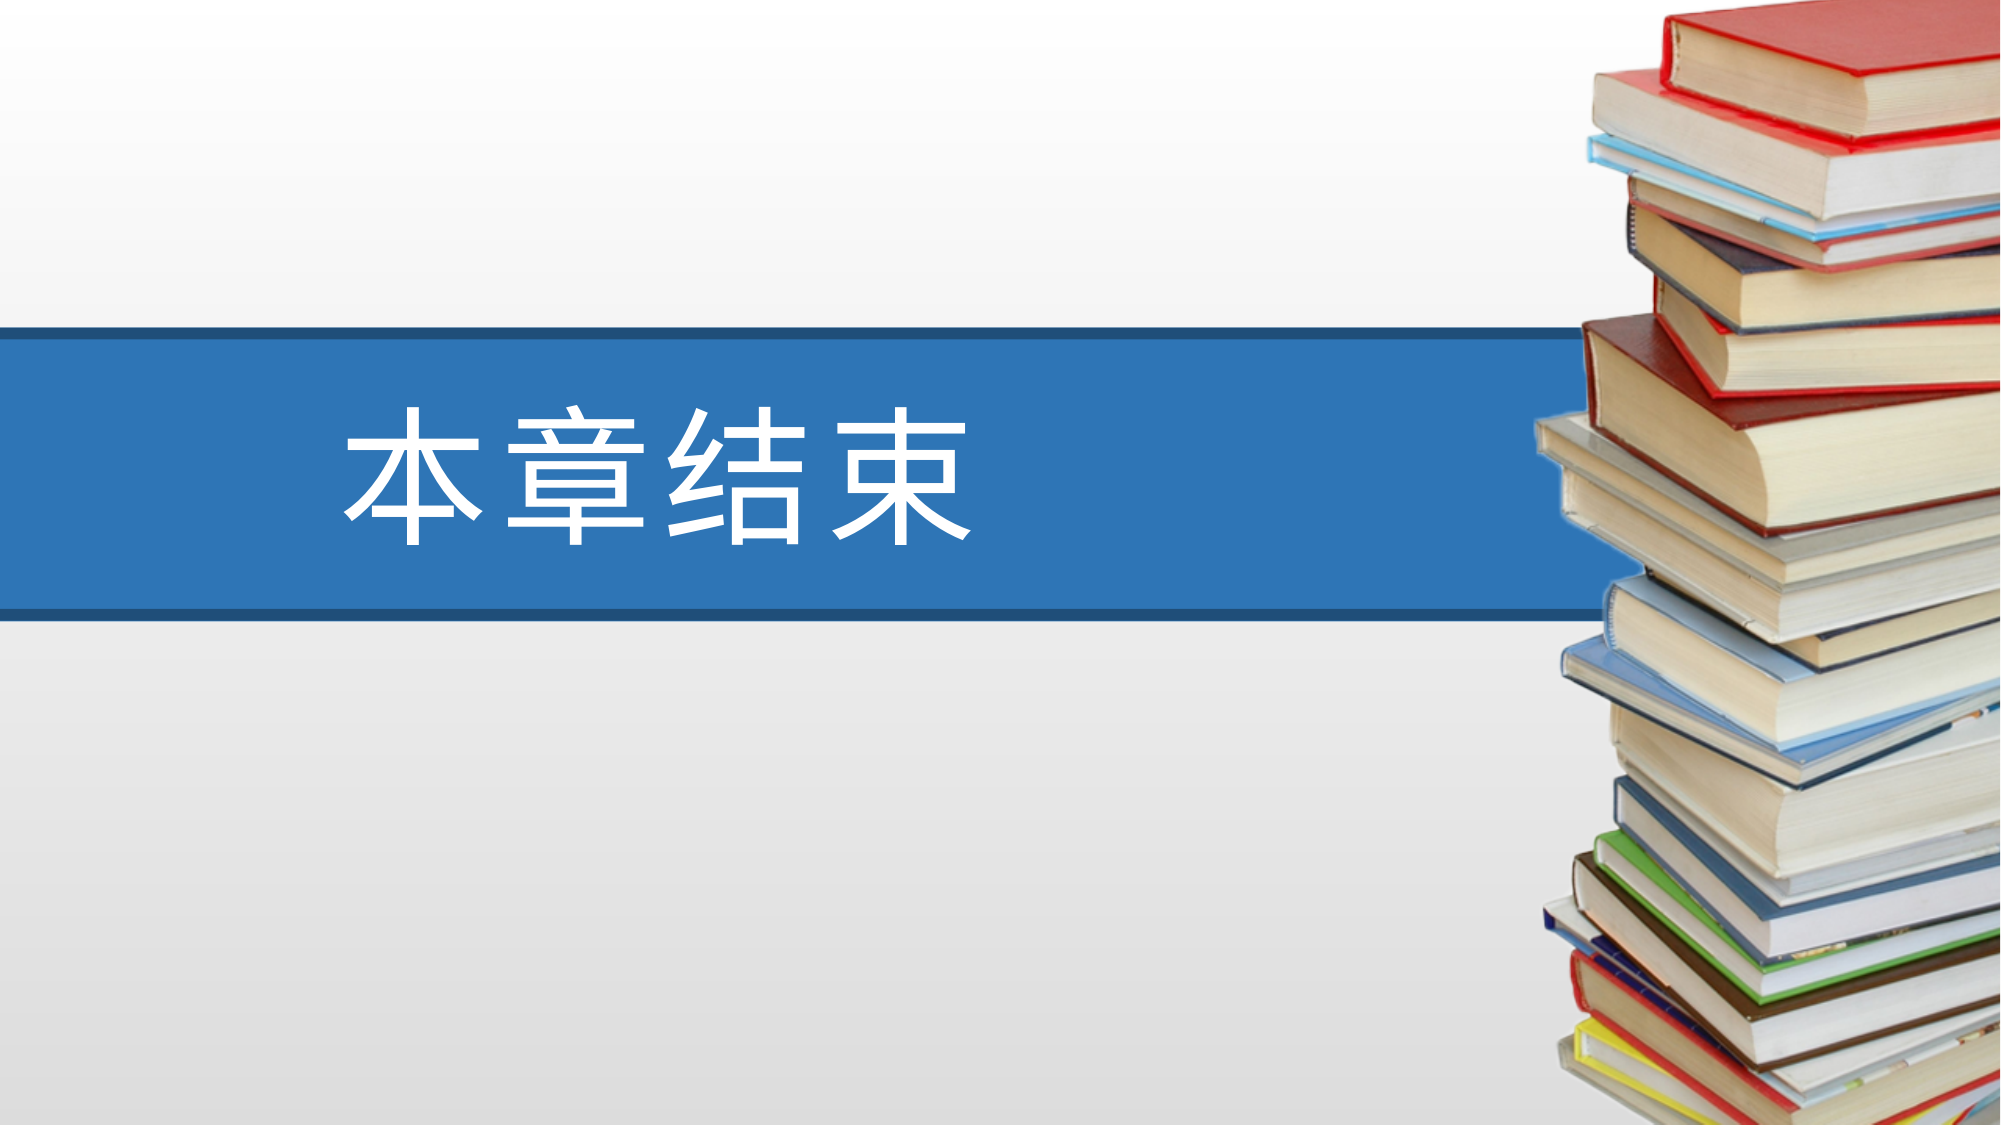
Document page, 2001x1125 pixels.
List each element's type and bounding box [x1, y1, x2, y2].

picture [1507, 0, 2001, 1125]
